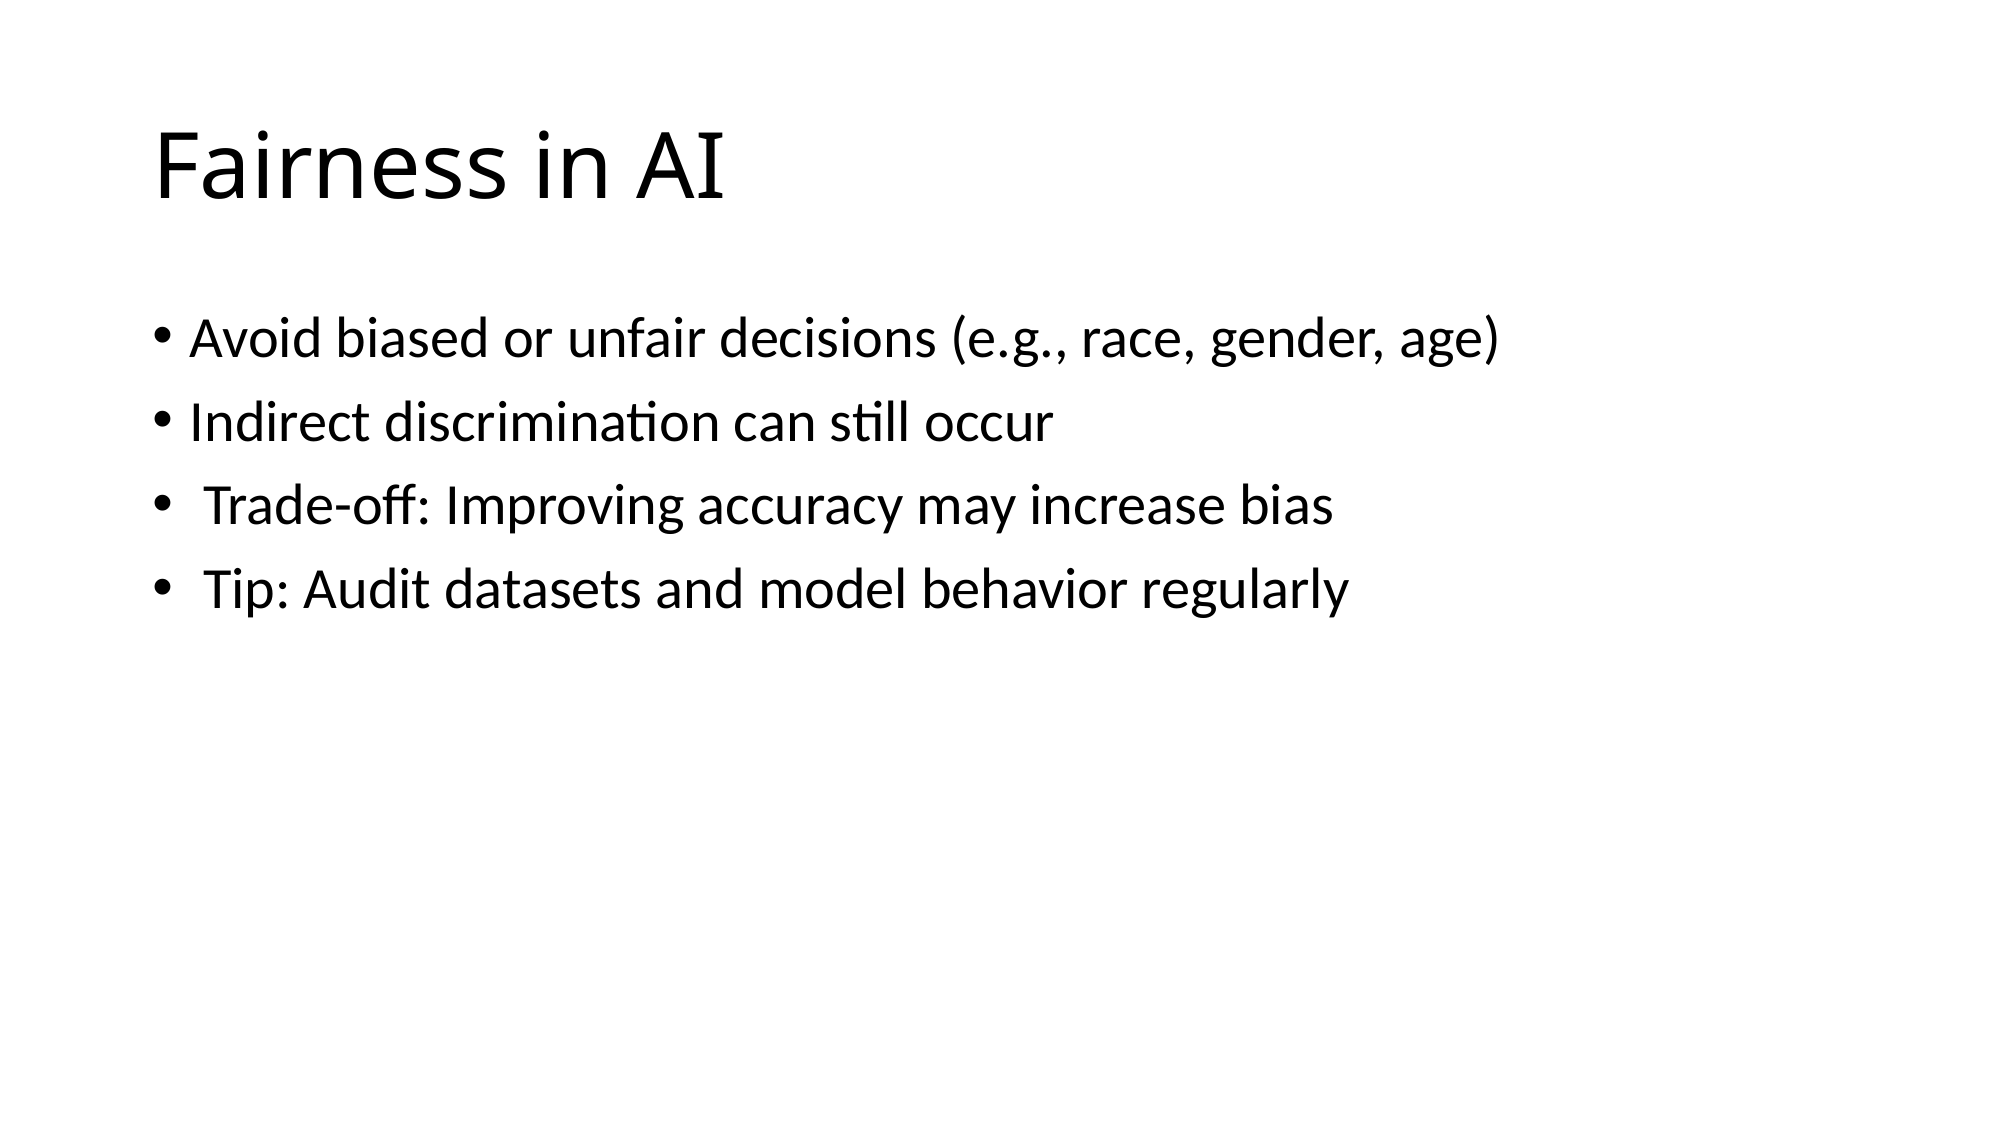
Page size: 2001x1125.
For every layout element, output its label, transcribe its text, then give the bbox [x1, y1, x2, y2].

title Fairness in AI [137, 59, 1863, 278]
list Avoid biased or unfair decisions (e.g., race, gender, age) Indirect discrimination can still occur Trade-off: Improving accuracy may increase bias Tip: Audit datasets and model behavior regularly [137, 299, 1863, 1014]
